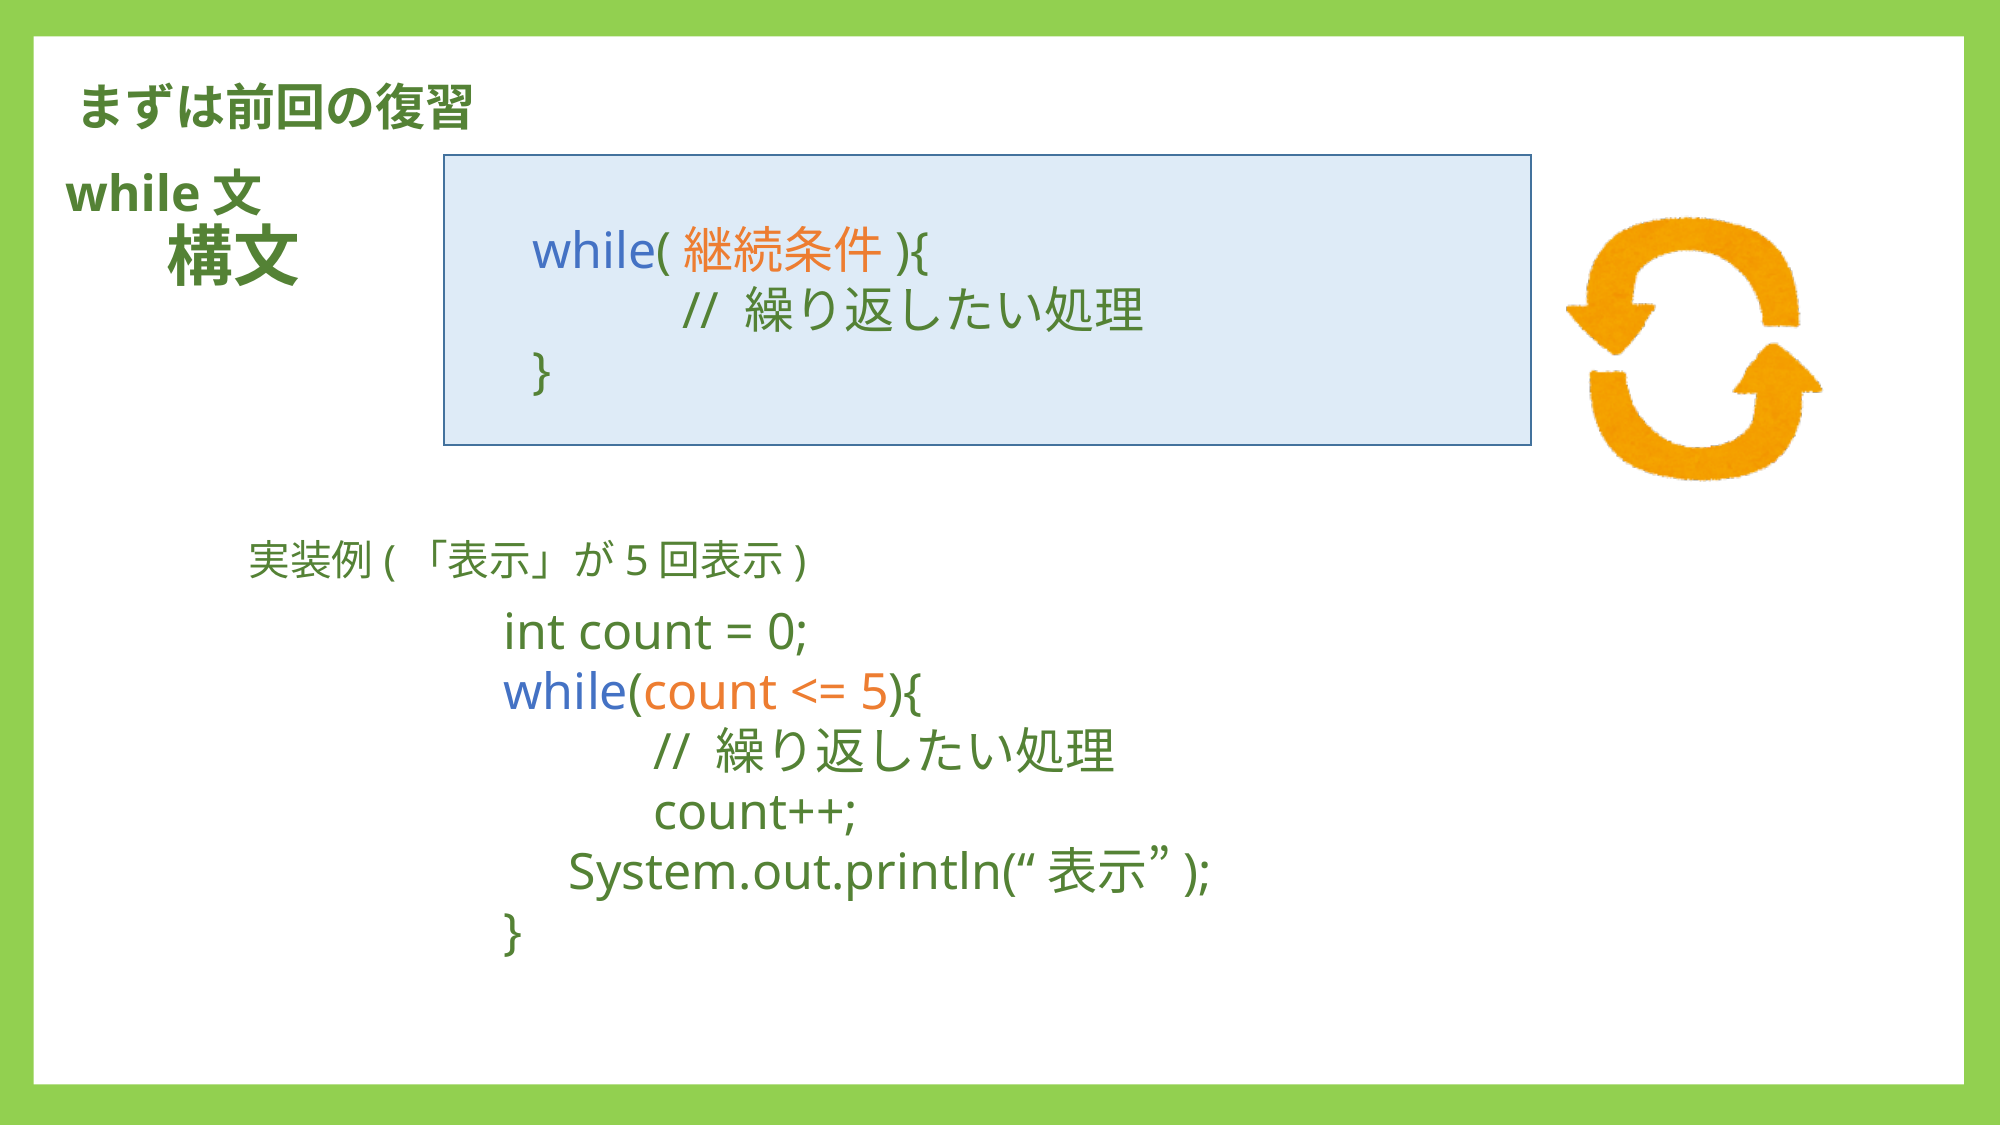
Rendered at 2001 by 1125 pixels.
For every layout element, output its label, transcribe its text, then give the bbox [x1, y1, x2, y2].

picture [1550, 202, 1838, 496]
text_box 構文 [151, 206, 316, 301]
text_box まずは前回の復習 [60, 67, 490, 143]
text_box int count = 0; while(count <= 5){ // 繰り返したい処理 count++; System.out.println(“表示”); } [489, 592, 1227, 967]
text_box [443, 154, 1532, 446]
text_box 実装例(「表示」が5回表示) [233, 532, 1014, 579]
text_box while文 [50, 154, 278, 230]
text_box while(継続条件){ // 繰り返したい処理 } [517, 211, 1159, 406]
